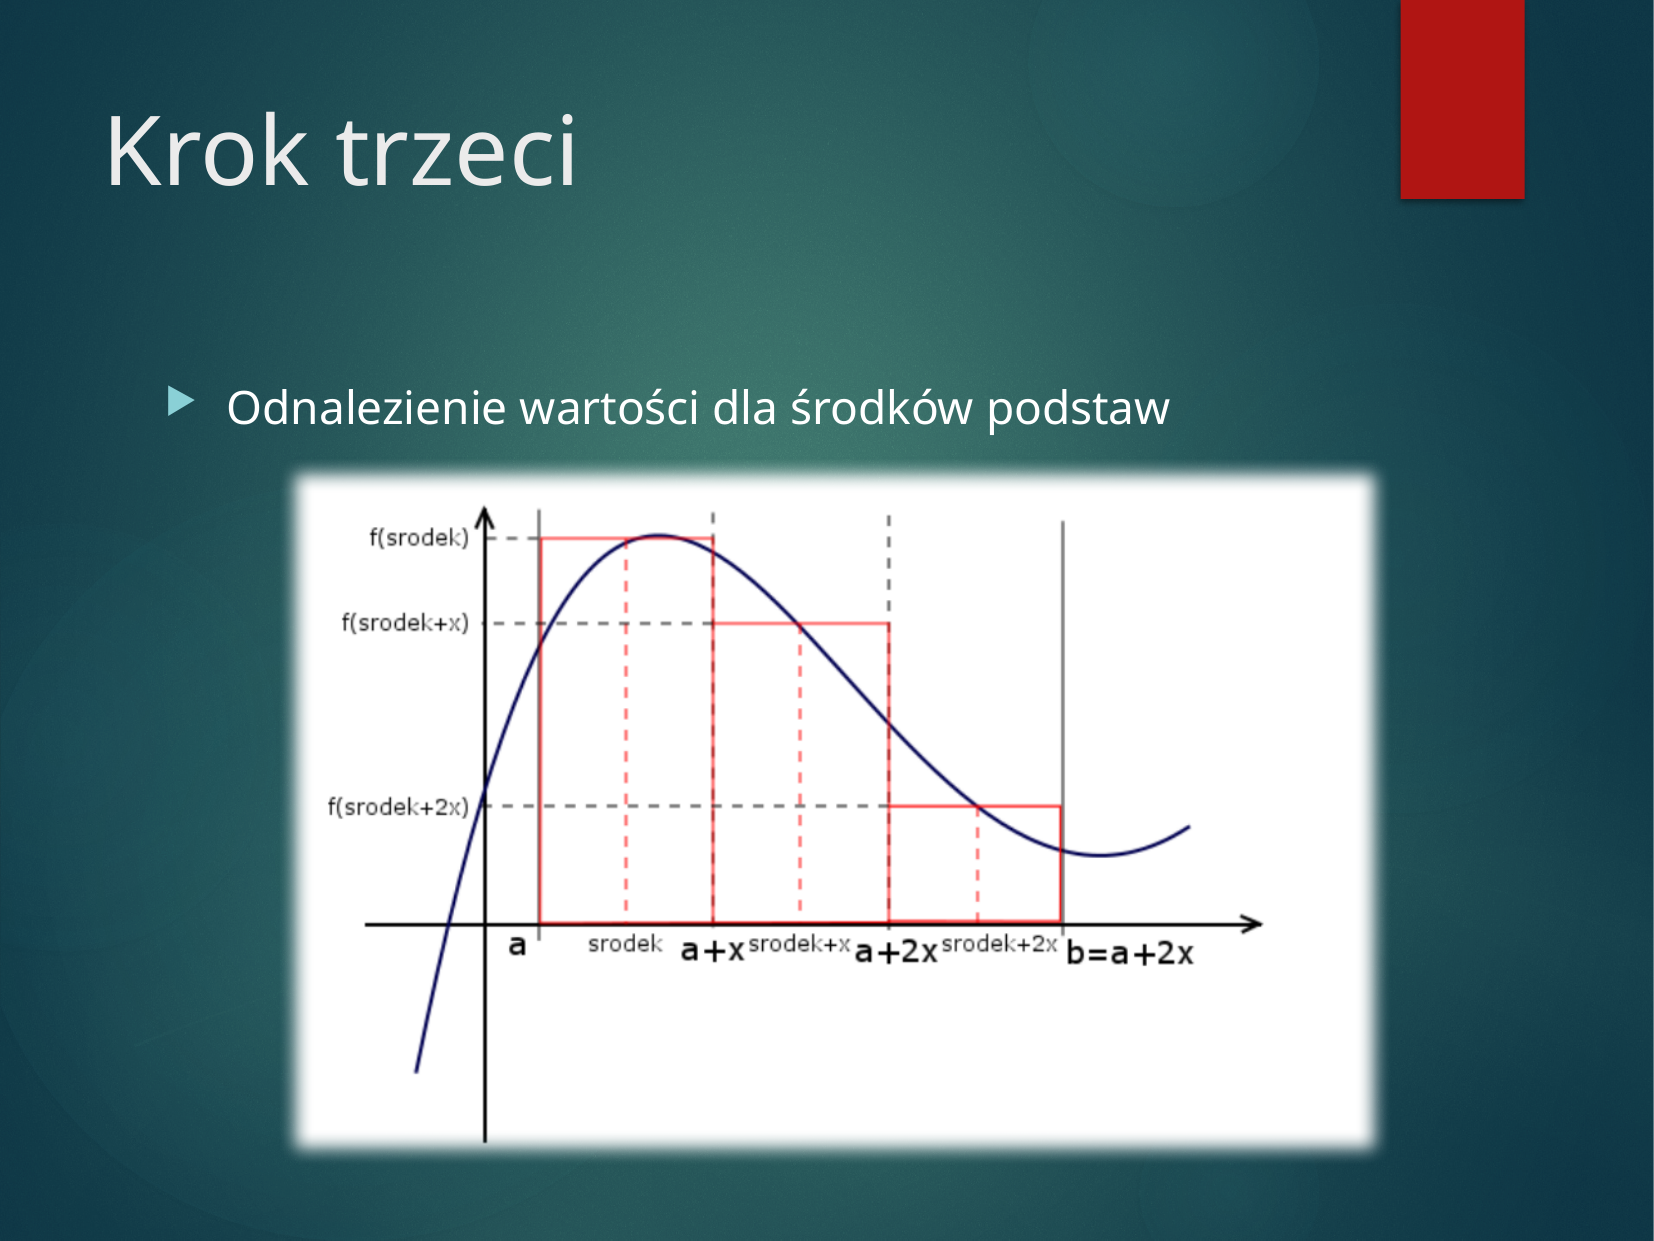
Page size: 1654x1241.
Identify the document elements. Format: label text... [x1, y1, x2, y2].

title Krok trzeci [87, 81, 1364, 336]
picture [277, 456, 1392, 1167]
list Odnalezienie wartości dla środków podstaw [149, 371, 1364, 1130]
